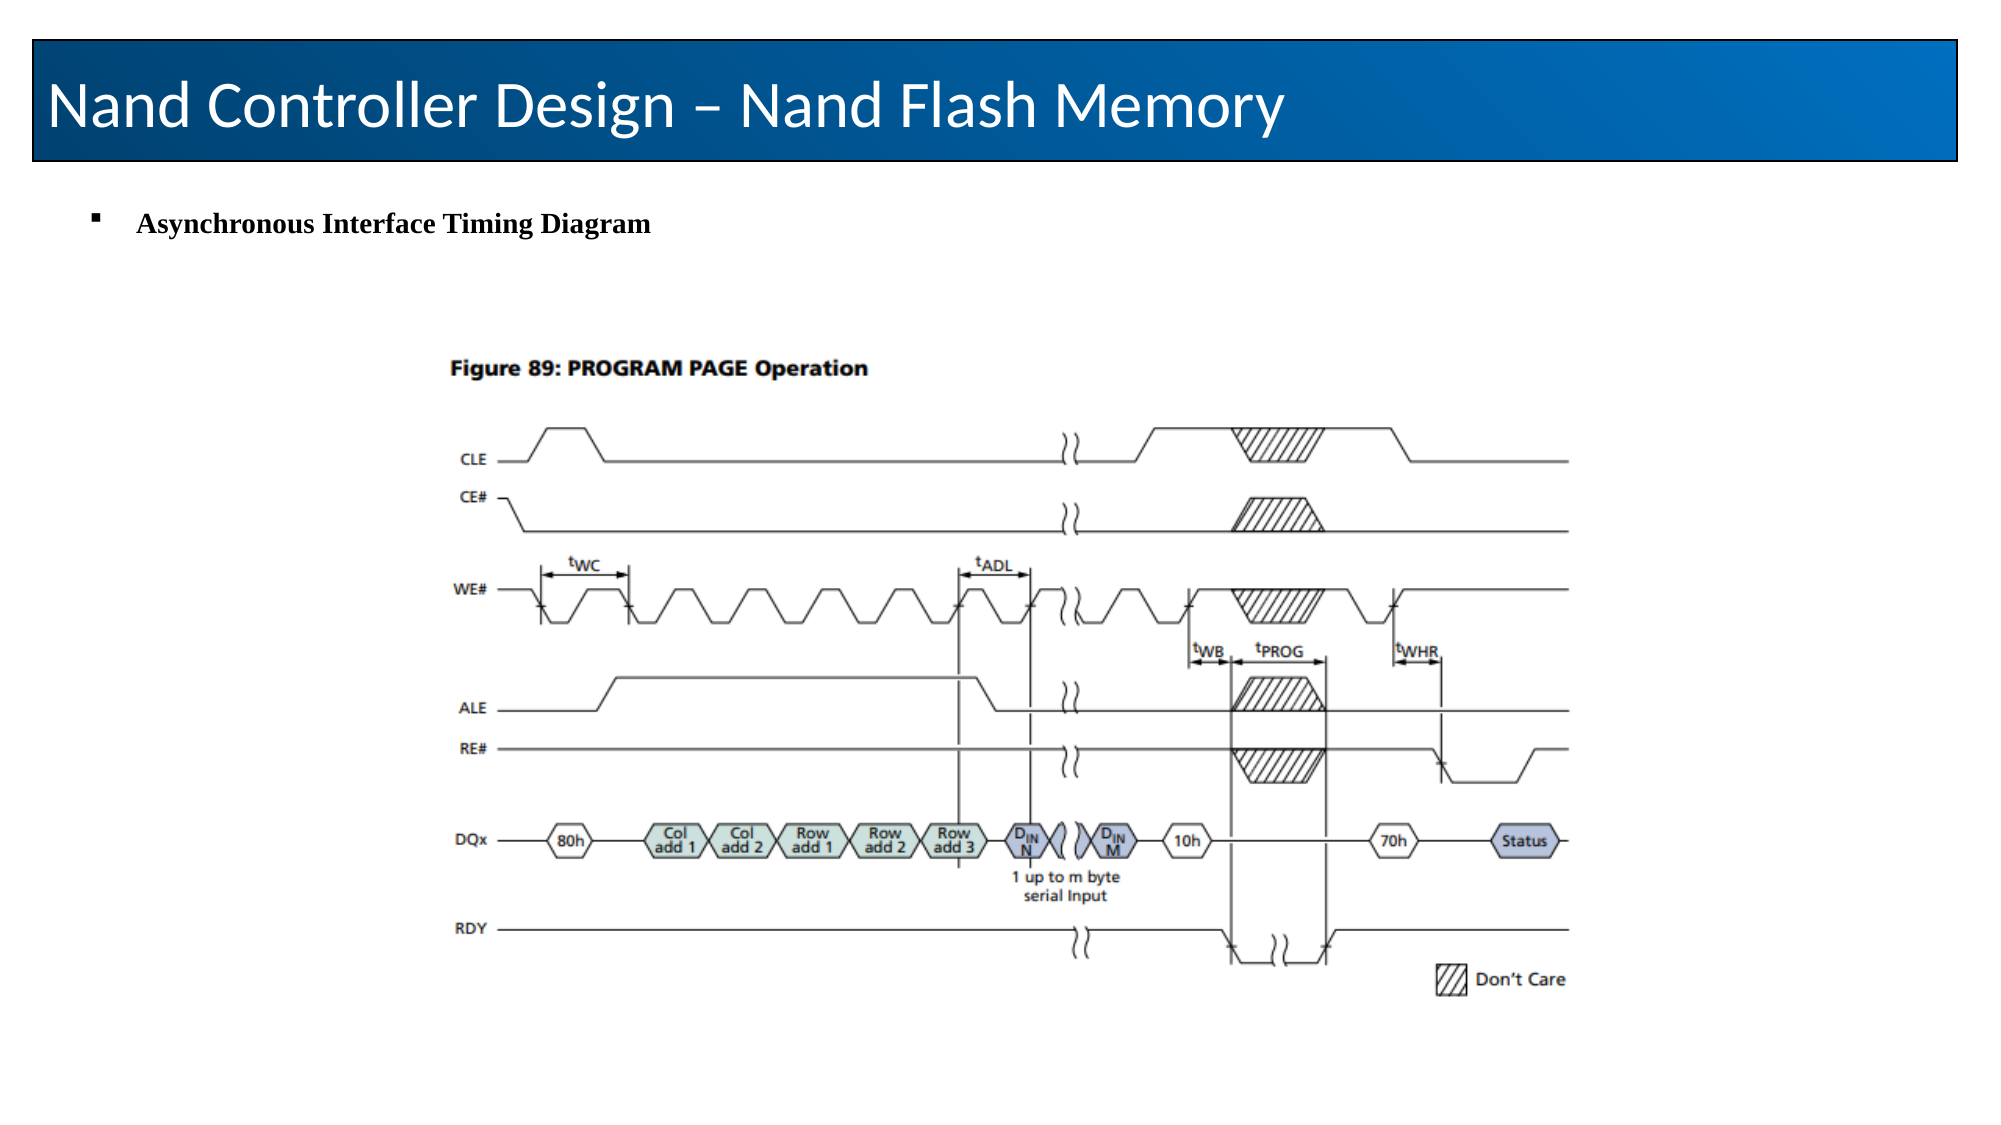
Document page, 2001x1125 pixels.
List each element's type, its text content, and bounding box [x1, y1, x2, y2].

text_box Asynchronous Interface Timing Diagram [74, 197, 729, 247]
text_box Nand Controller Design – Nand Flash Memory [32, 39, 1958, 162]
picture [409, 340, 1624, 1017]
